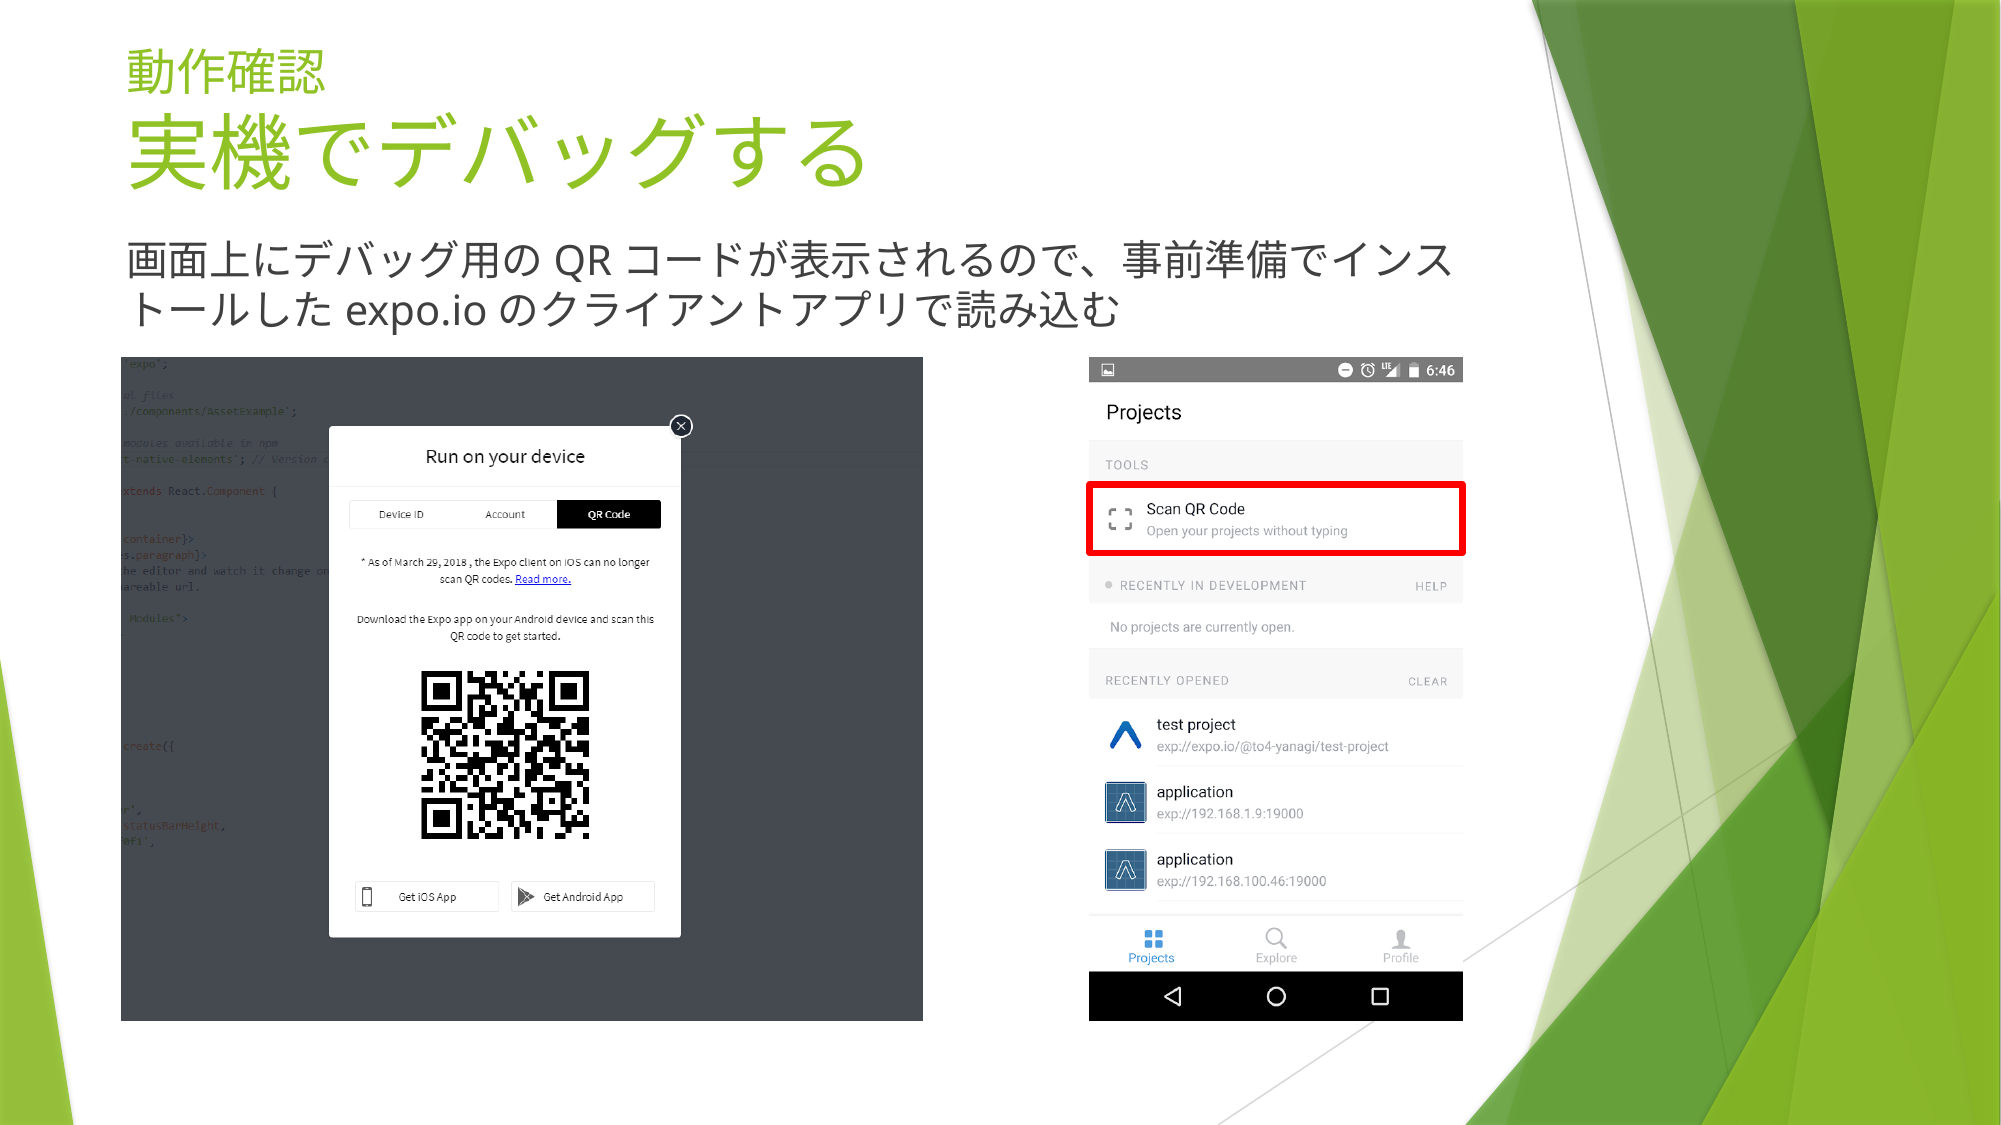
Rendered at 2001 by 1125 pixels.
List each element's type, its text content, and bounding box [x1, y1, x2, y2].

title 動作確認 実機でデバッグする [111, 32, 1522, 215]
picture [1089, 357, 1463, 1022]
picture [120, 357, 923, 1022]
text_box 画面上にデバッグ用のQRコードが表示されるので、事前準備でインストールしたexpo.ioのクライアントアプリで読み込む [111, 226, 1522, 990]
